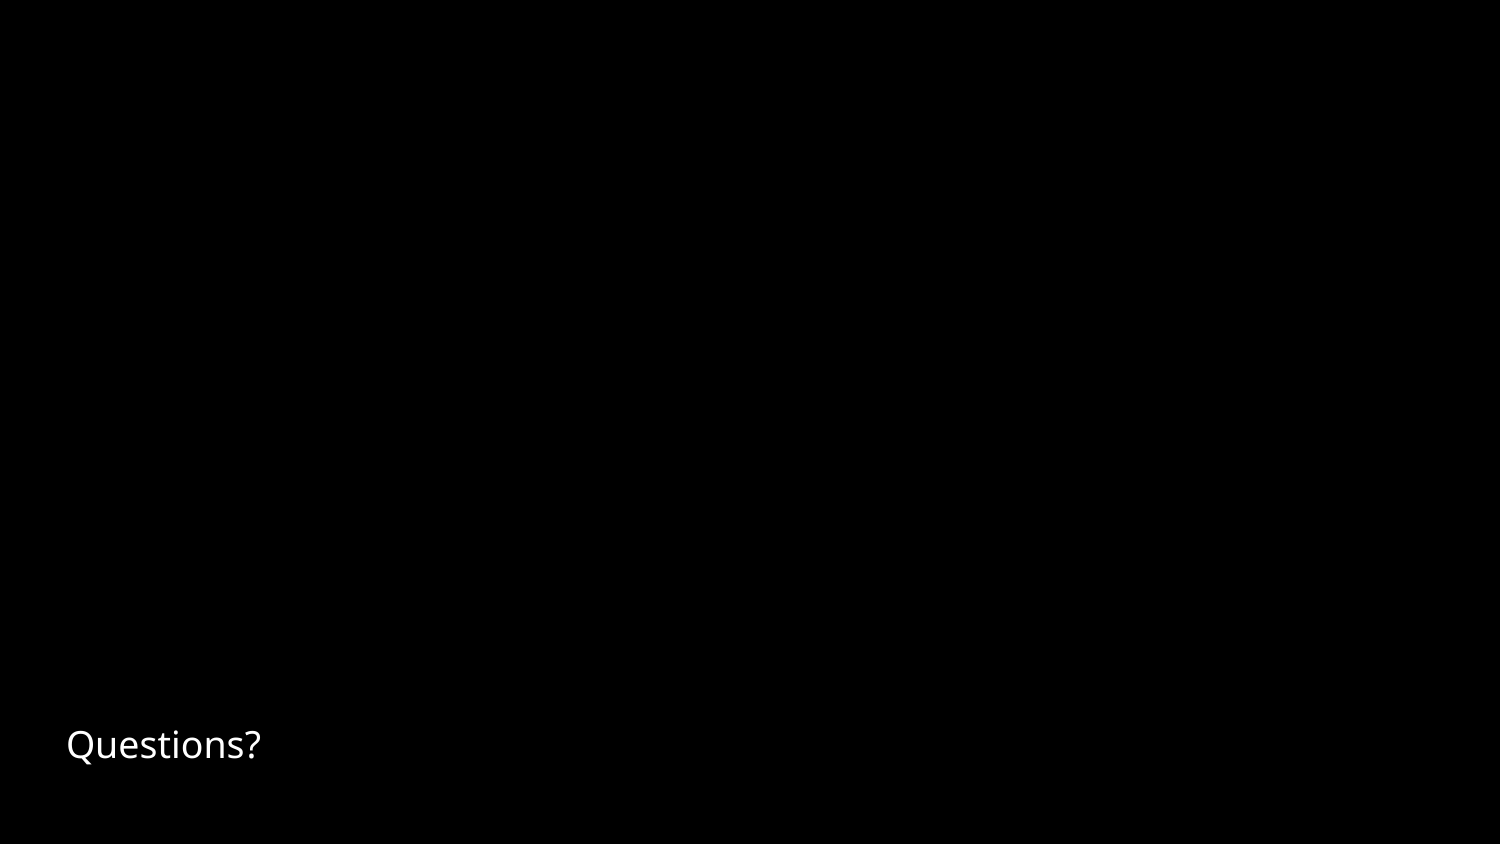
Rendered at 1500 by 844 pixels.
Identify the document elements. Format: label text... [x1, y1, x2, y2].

list Questions? [51, 694, 1036, 794]
